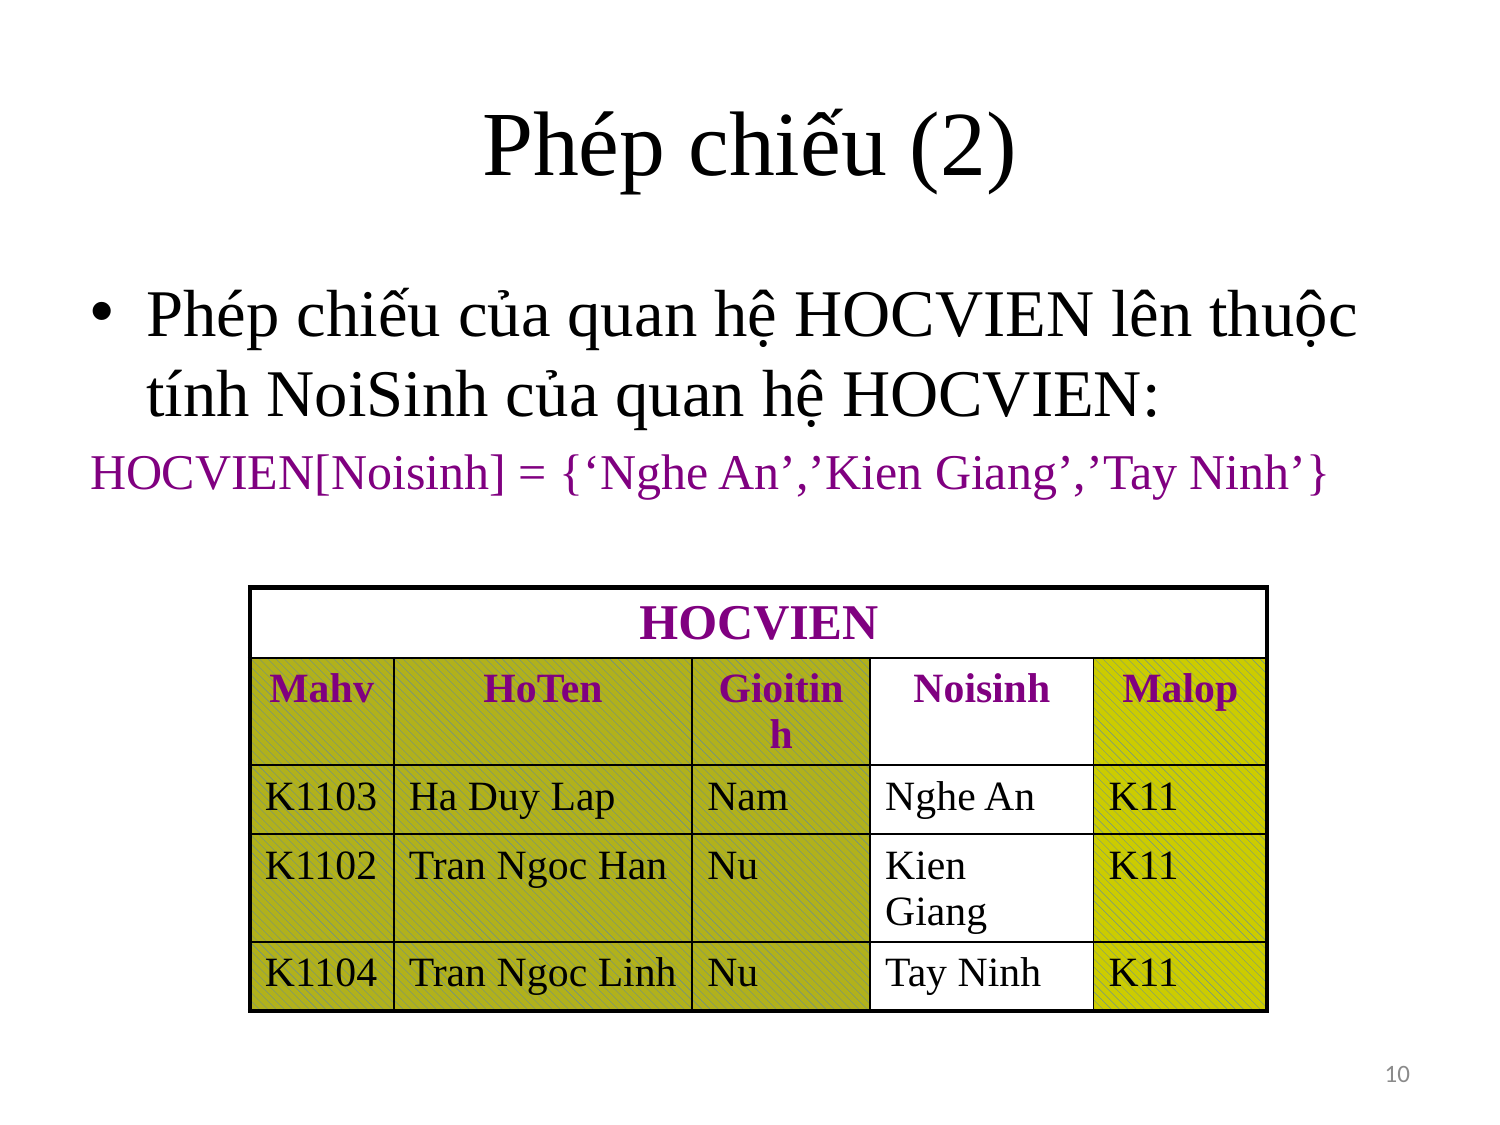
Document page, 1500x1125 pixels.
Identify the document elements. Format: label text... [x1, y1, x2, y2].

slide_number 10 [1074, 1042, 1425, 1103]
table_cell Nu [693, 835, 869, 941]
table_cell Nghe An [871, 766, 1093, 833]
table_cell Mahv [252, 659, 393, 764]
table_cell Nam [693, 766, 869, 833]
table_cell K11 [1094, 766, 1265, 833]
table_cell Gioitinh [693, 659, 869, 764]
table_cell Kien Giang [871, 835, 1093, 941]
title Phép chiếu (2) [75, 45, 1425, 233]
table_cell Ha Duy Lap [395, 766, 691, 833]
table_header HOCVIEN [252, 590, 1265, 657]
table_cell K11 [1094, 943, 1265, 1009]
list Phép chiếu của quan hệ HOCVIEN lên thuộc tính NoiSinh của quan hệ HOCVIEN: HOCVIEN[Noisinh] = {‘Nghe An’,’Kien Giang’,’Tay Ninh’} [75, 262, 1425, 1005]
table_cell Nu [693, 943, 869, 1009]
table_cell Tay Ninh [871, 943, 1093, 1009]
table_cell K1104 [252, 943, 393, 1009]
table_cell Tran Ngoc Han [395, 835, 691, 941]
table_cell Noisinh [871, 659, 1093, 764]
table_cell Tran Ngoc Linh [395, 943, 691, 1009]
table_cell K1102 [252, 835, 393, 941]
table_cell K1103 [252, 766, 393, 833]
table_cell K11 [1094, 835, 1265, 941]
table_cell Malop [1094, 659, 1265, 764]
table_cell HoTen [395, 659, 691, 764]
